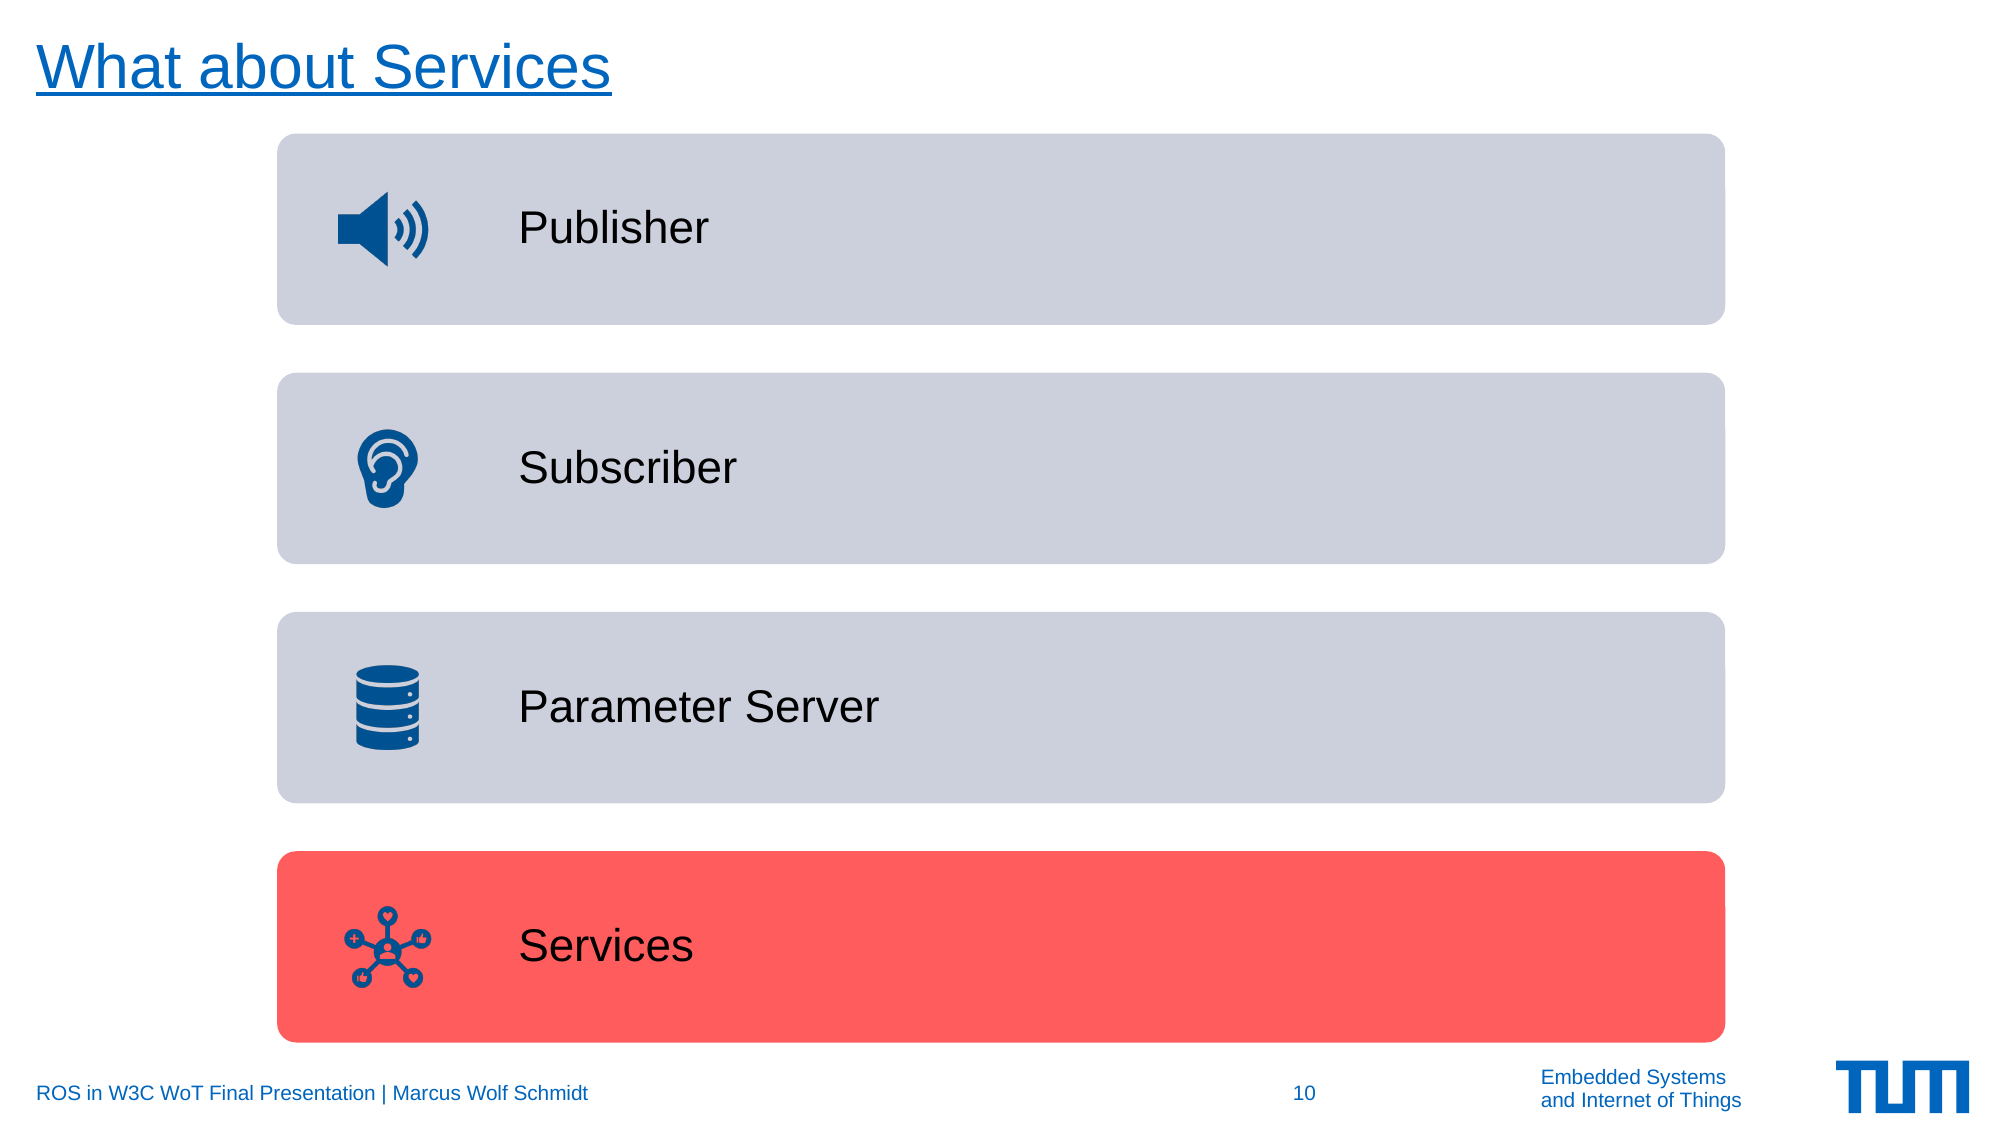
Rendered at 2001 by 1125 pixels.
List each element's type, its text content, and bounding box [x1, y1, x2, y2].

slide_number 10 [1211, 1061, 1398, 1122]
title What about Services [36, 34, 1898, 102]
footer ROS in W3C WoT Final Presentation | Marcus Wolf Schmidt [36, 1061, 1180, 1122]
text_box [276, 132, 1726, 1044]
